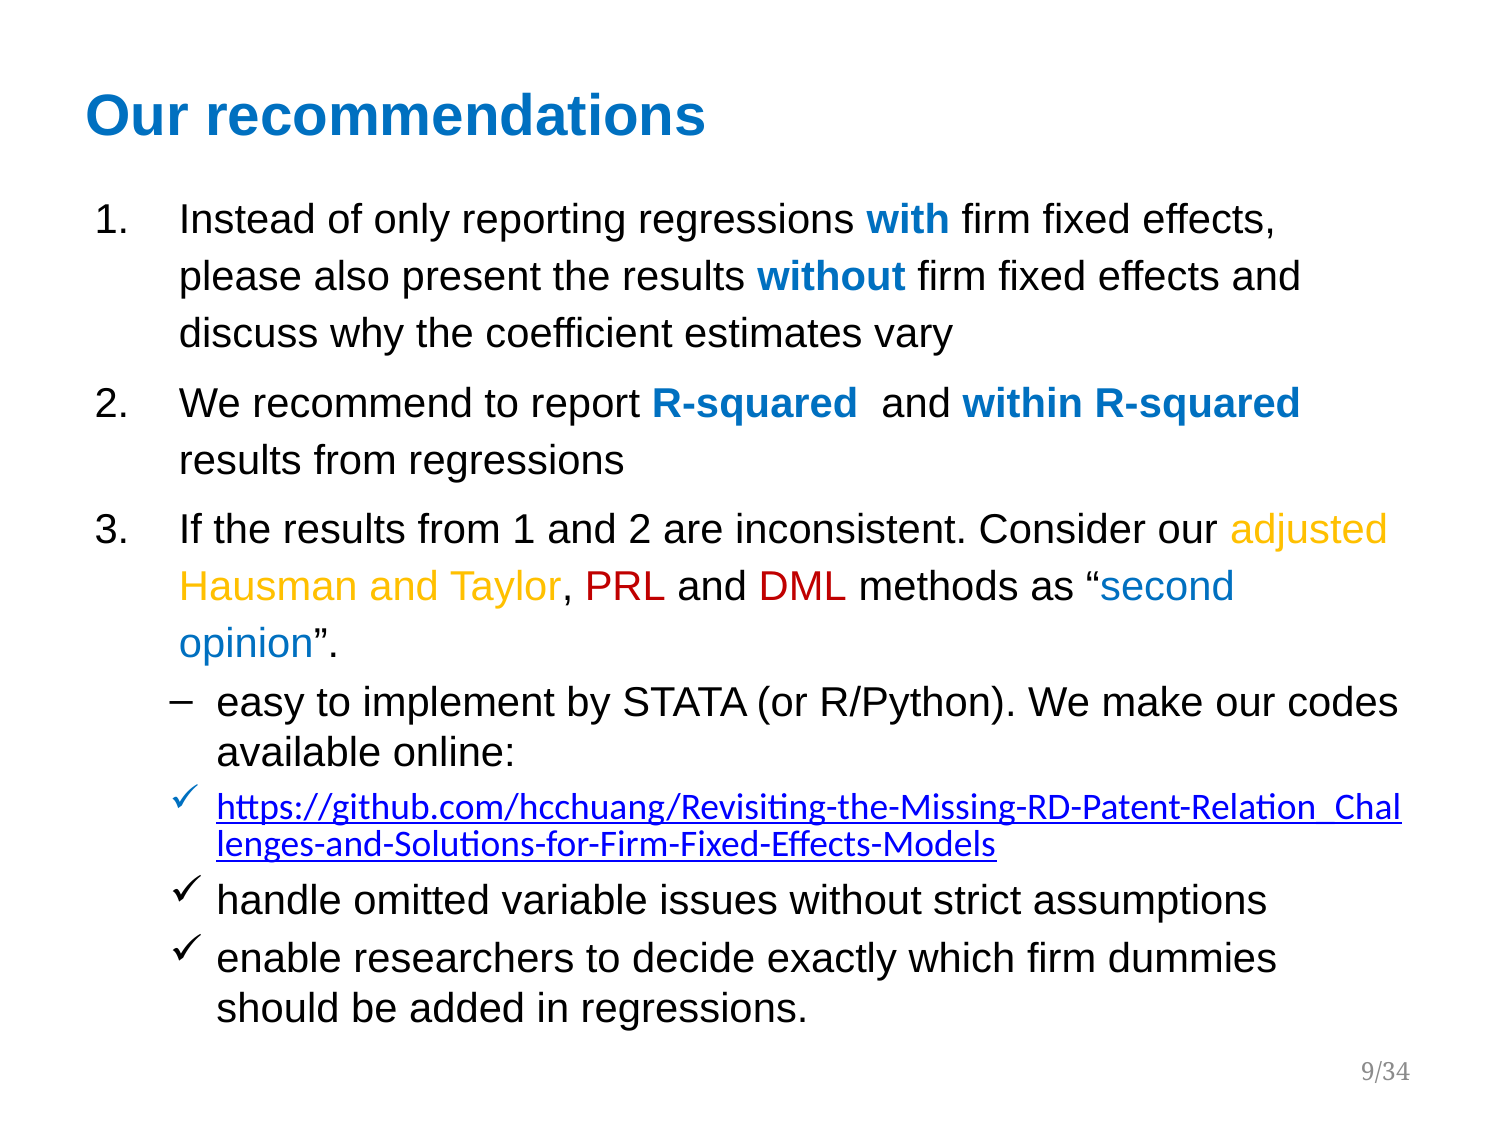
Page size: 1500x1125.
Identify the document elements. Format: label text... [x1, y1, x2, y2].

slide_number 9/34 [1074, 1042, 1425, 1103]
title Our recommendations [70, 46, 1421, 178]
list Instead of only reporting regressions with firm fixed effects, please also present the results without firm fixed effects and discuss why the coefficient estimates vary We recommend to report R-squared and within R-squared results from regressions If the results from 1 and 2 are inconsistent. Consider our adjusted Hausman and Taylor, PRL and DML methods as “second opinion”. easy to implement by STATA (or R/Python). We make our codes available online: https://github.com/hcchuang/Revisiting-the-Missing-RD-Patent-Relation_Challenges-and-Solutions-for-Firm-Fixed-Effects-Models handle omitted variable issues without strict assumptions enable researchers to decide exactly which firm dummies should be added in regressions. [79, 177, 1421, 1084]
